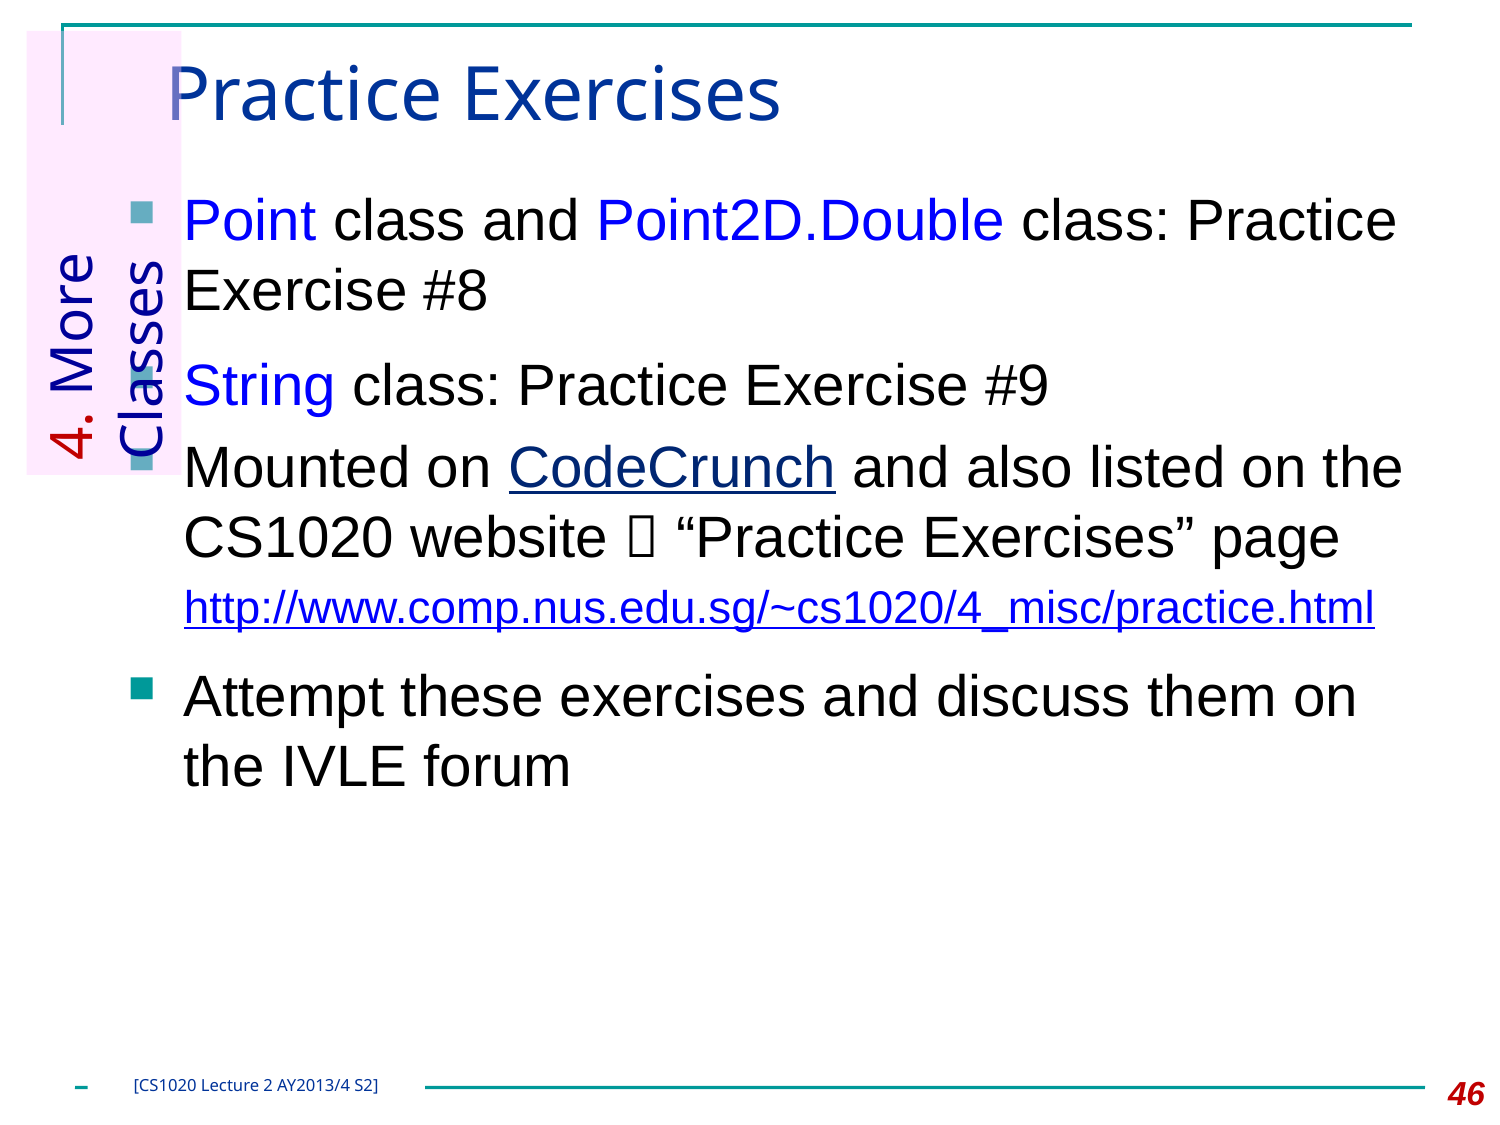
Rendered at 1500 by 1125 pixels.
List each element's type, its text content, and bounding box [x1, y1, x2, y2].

title Practice Exercises [182, 37, 1426, 168]
text_box 4. More Classes [26, 30, 182, 475]
list Point class and Point2D.Double class: Practice Exercise #8 String class: Practice Exercise #9 Mounted on CodeCrunch and also listed on the CS1020 website  “Practice Exercises” page http://www.comp.nus.edu.sg/~cs1020/4_misc/practice.html Attempt these exercises and discuss them on the IVLE forum [112, 174, 1426, 1038]
slide_number 46 [1400, 1065, 1500, 1125]
footer [CS1020 Lecture 2 AY2013/4 S2] [87, 1074, 426, 1101]
